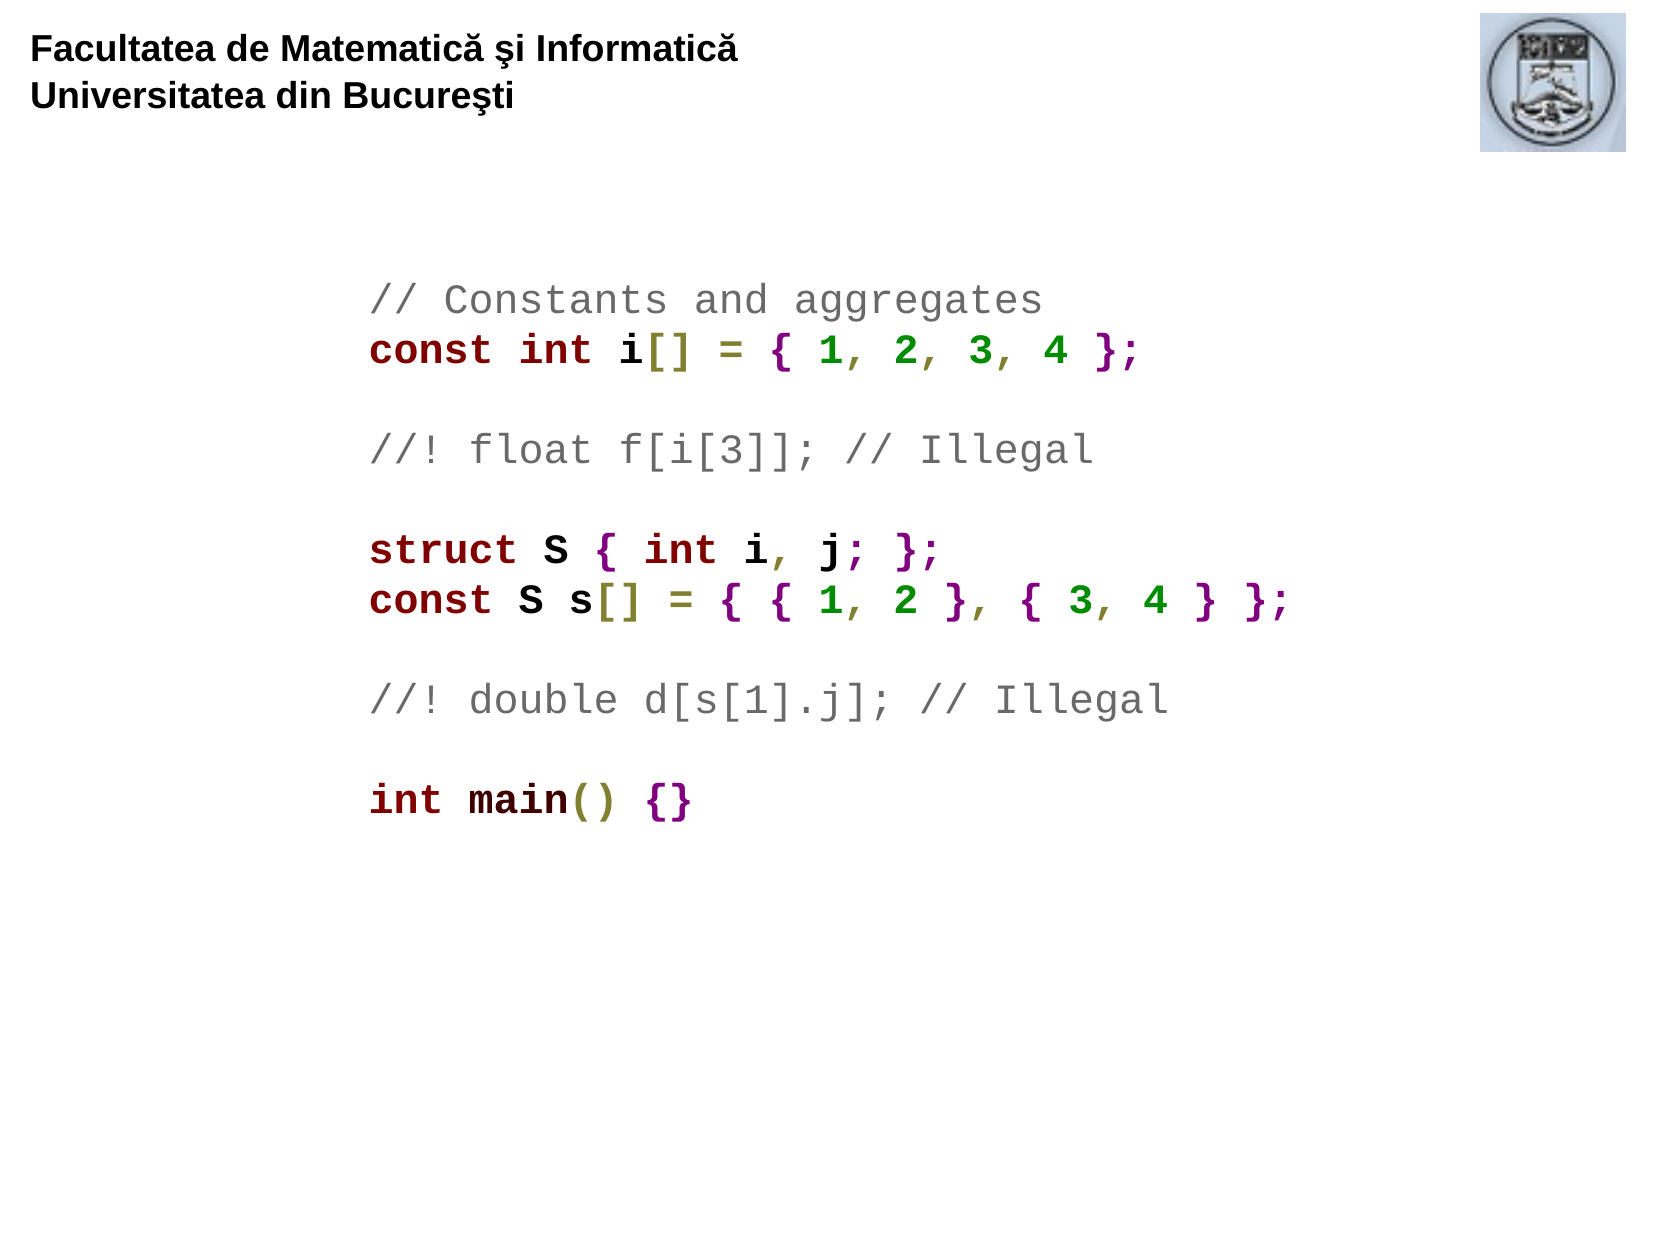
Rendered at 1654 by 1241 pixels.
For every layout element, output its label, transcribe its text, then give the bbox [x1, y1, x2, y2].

text_box // Constants and aggregates const int i[] = { 1, 2, 3, 4 }; //! float f[i[3]]; // Illegal struct S { int i, j; }; const S s[] = { { 1, 2 }, { 3, 4 } }; //! double d[s[1].j]; // Illegal int main() {} [353, 264, 1335, 880]
text_box Facultatea de Matematică şi Informatică Universitatea din Bucureşti [13, 13, 841, 122]
picture [1480, 13, 1626, 152]
